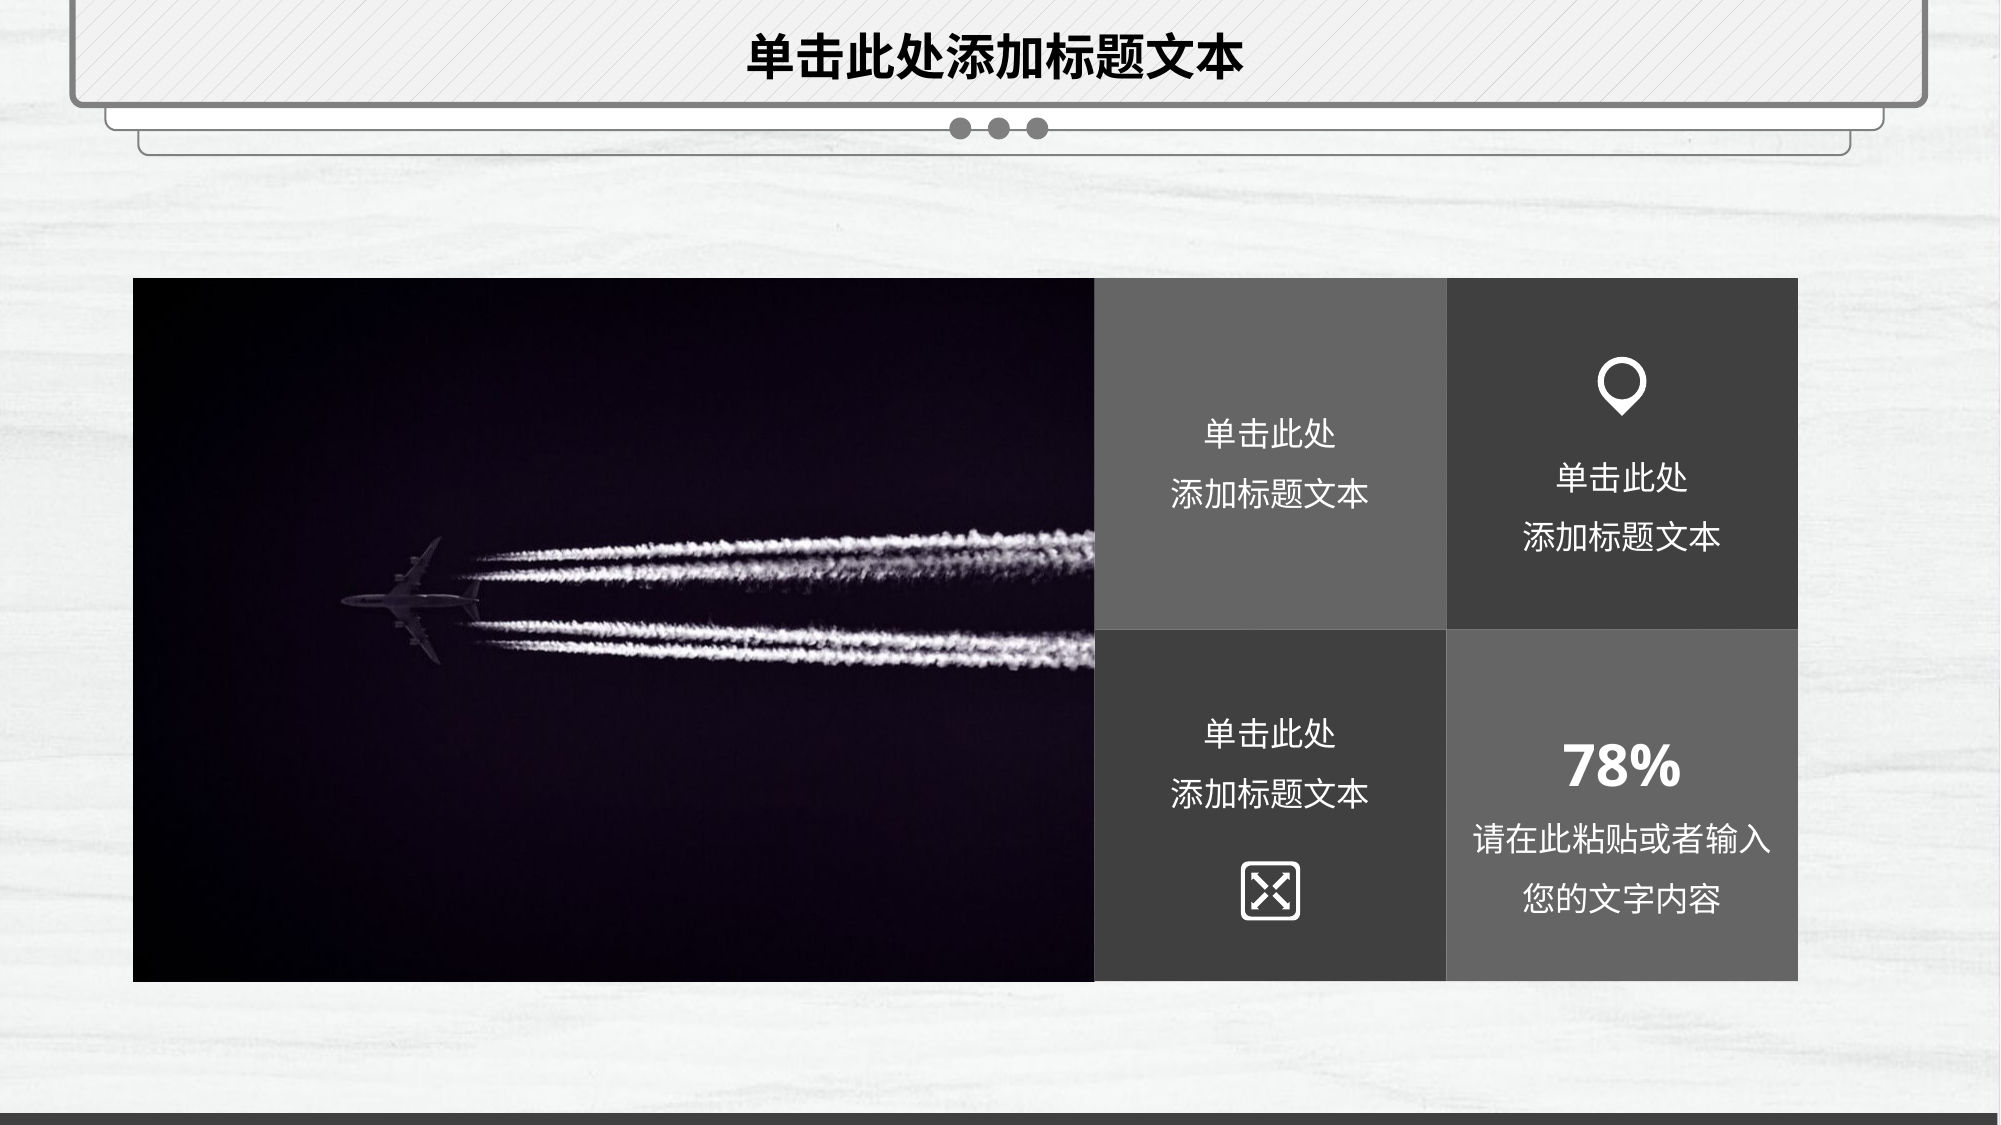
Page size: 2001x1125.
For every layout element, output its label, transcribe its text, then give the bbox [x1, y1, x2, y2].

picture [140, 132, 1849, 154]
text_box 单击此处 添加标题文本 [1105, 685, 1436, 821]
text_box [132, 277, 1096, 982]
text_box 单击此处 添加标题文本 [1456, 429, 1788, 564]
text_box 78% 请在此粘贴或者输入您的文字内容 [1445, 629, 1799, 982]
text_box 单击此处 添加标题文本 [1105, 385, 1436, 521]
text_box [1445, 277, 1799, 629]
text_box [1239, 860, 1302, 922]
text_box [1096, 277, 1445, 629]
text_box 单击此处添加标题文本 [638, 18, 1353, 93]
text_box [1596, 355, 1648, 418]
text_box [1096, 629, 1445, 982]
picture [0, 0, 2001, 1125]
